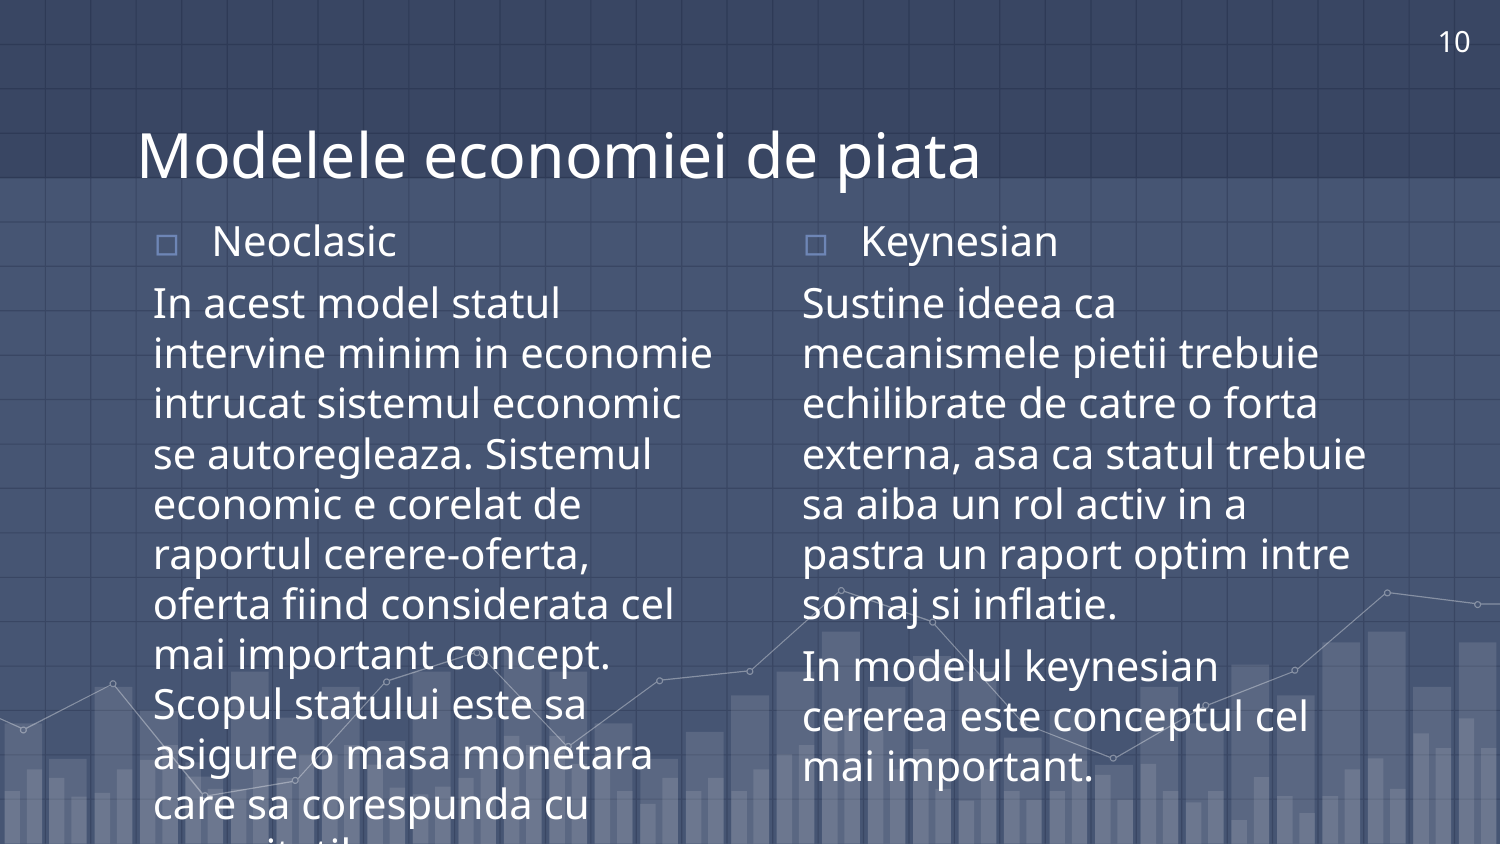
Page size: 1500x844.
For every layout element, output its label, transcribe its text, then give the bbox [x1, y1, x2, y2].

title Modelele economiei de piata [121, 65, 1383, 207]
slide_number 10 [1408, 0, 1500, 88]
list Keynesian Sustine ideea ca mecanismele pietii trebuie echilibrate de catre o forta externa, asa ca statul trebuie sa aiba un rol activ in a pastra un raport optim intre somaj si inflatie. In modelul keynesian cererea este conceptul cel mai important. [770, 199, 1383, 803]
list Neoclasic In acest model statul intervine minim in economie intrucat sistemul economic se autoregleaza. Sistemul economic e corelat de raportul cerere-oferta, oferta fiind considerata cel mai important concept. Scopul statului este sa asigure o masa monetara care sa corespunda cu necesitatile. [121, 207, 734, 803]
